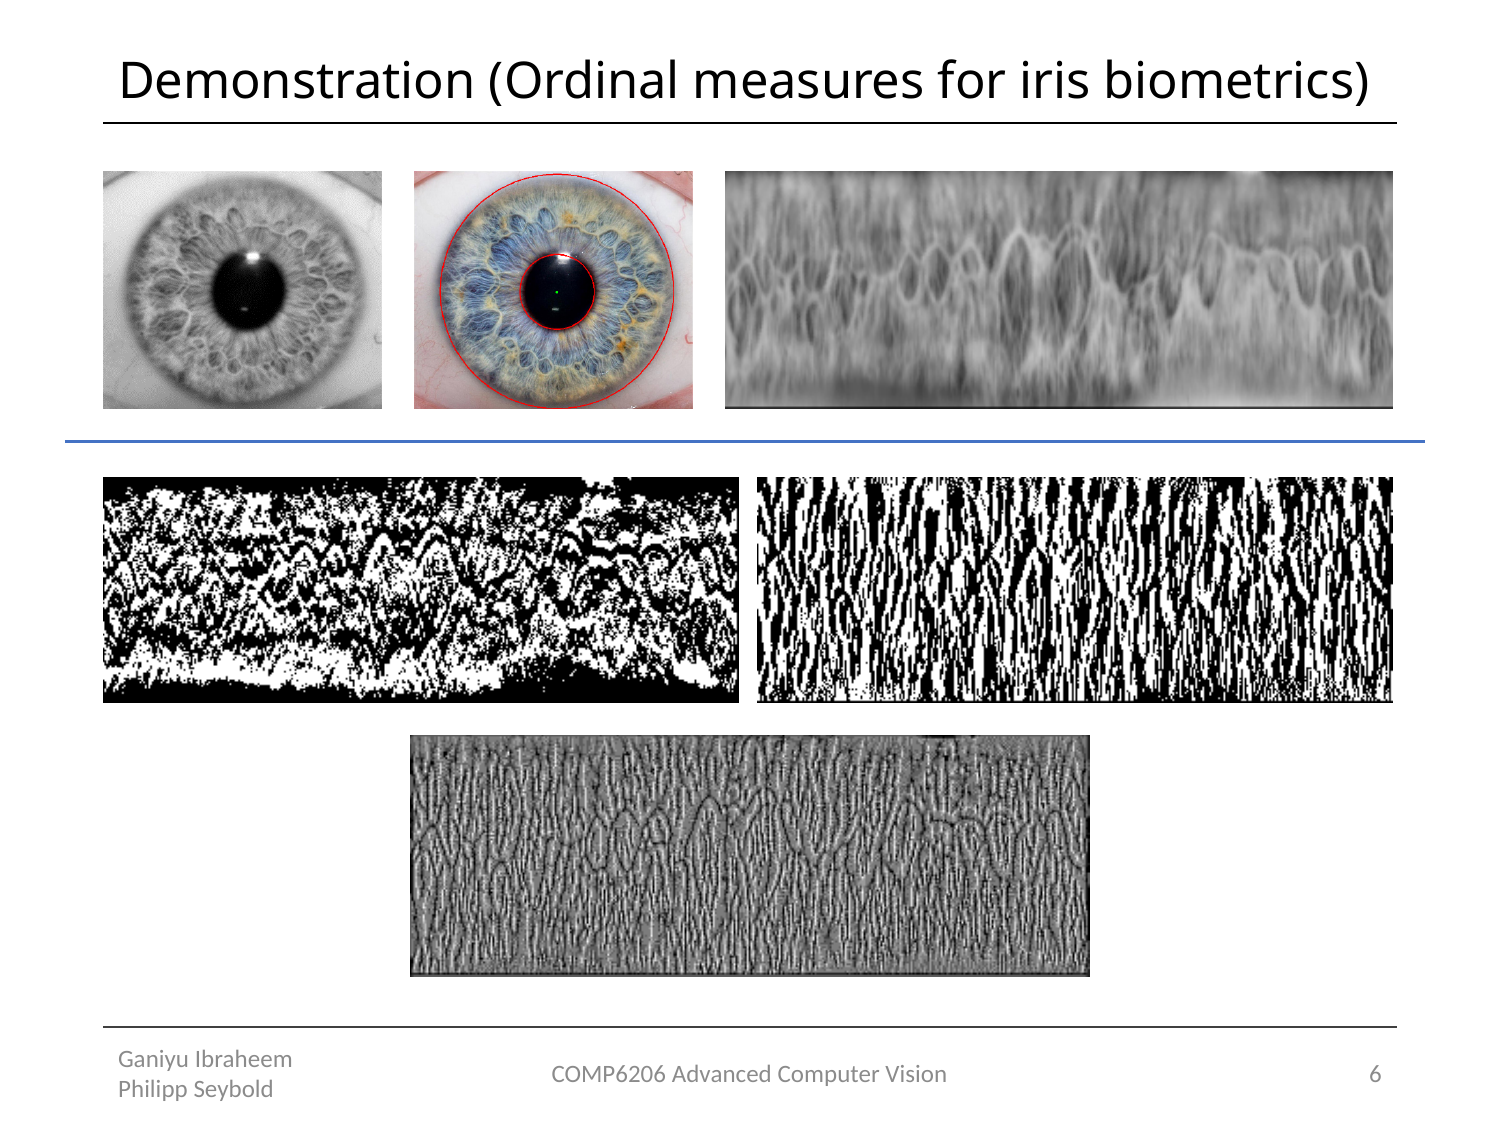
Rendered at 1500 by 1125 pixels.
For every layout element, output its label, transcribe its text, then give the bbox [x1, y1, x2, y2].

slide_number 6 [1059, 1042, 1397, 1103]
title Demonstration (Ordinal measures for iris biometrics) [103, 41, 1397, 124]
picture [414, 171, 693, 409]
picture [103, 477, 739, 703]
picture [725, 171, 1393, 409]
picture [757, 477, 1393, 703]
slide_number Ganiyu Ibraheem Philipp Seybold [103, 1042, 358, 1103]
footer COMP6206 Advanced Computer Vision [496, 1042, 1004, 1103]
picture [410, 735, 1090, 977]
picture [103, 171, 382, 409]
